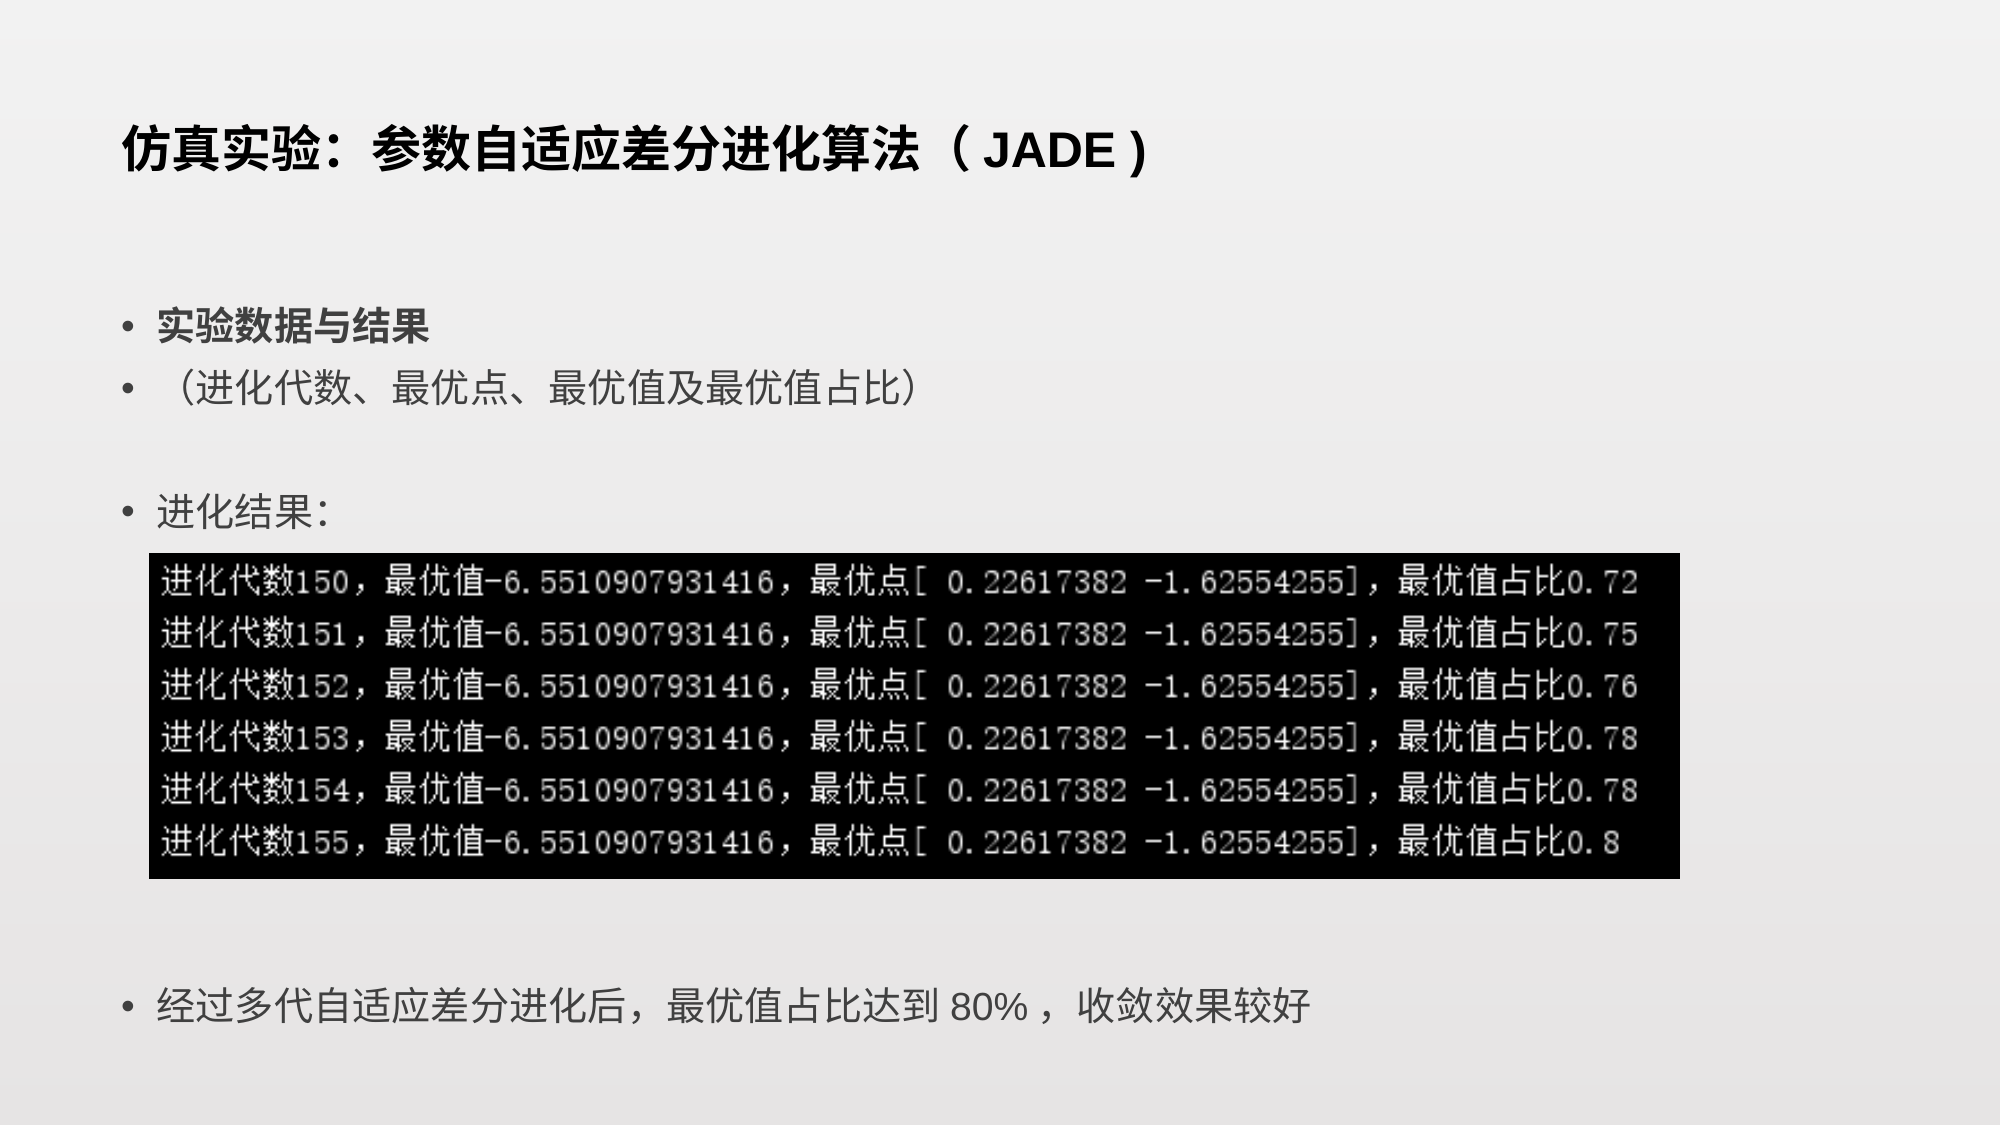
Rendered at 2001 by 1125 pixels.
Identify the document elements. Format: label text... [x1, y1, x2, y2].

list 实验数据与结果 （进化代数、最优点、最优值及最优值占比） 进化结果： 经过多代自适应差分进化后，最优值占比达到80%，收敛效果较好 [106, 299, 1832, 1039]
title 仿真实验：参数自适应差分进化算法（JADE ) [106, 42, 1832, 260]
picture [149, 553, 1680, 879]
